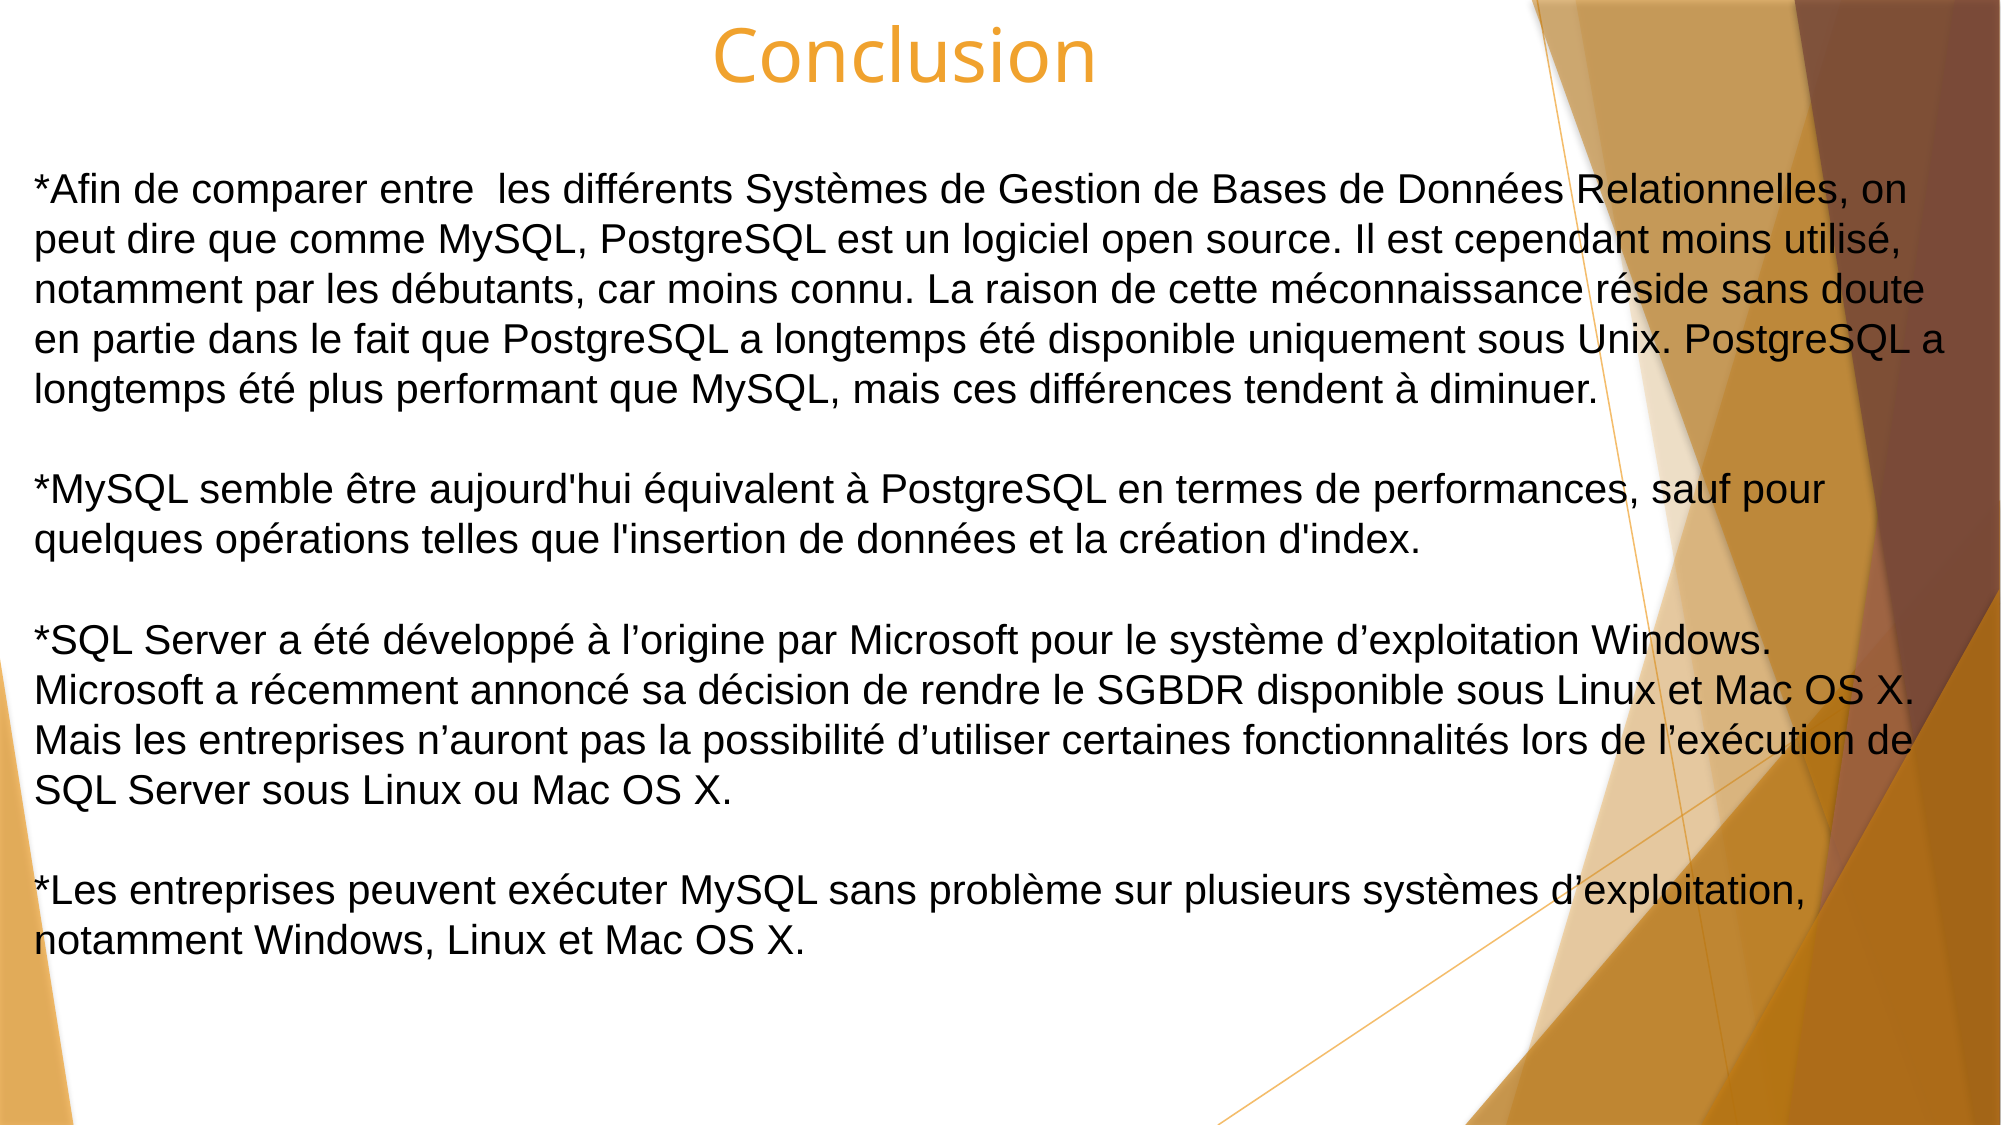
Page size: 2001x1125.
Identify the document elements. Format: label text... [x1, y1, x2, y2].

title Conclusion [199, 0, 1611, 154]
list *Afin de comparer entre les différents Systèmes de Gestion de Bases de Données Relationnelles, on peut dire que comme MySQL, PostgreSQL est un logiciel open source. Il est cependant moins utilisé, notamment par les débutants, car moins connu. La raison de cette méconnaissance réside sans doute en partie dans le fait que PostgreSQL a longtemps été disponible uniquement sous Unix. PostgreSQL a longtemps été plus performant que MySQL, mais ces différences tendent à diminuer. *MySQL semble être aujourd'hui équivalent à PostgreSQL en termes de performances, sauf pour quelques opérations telles que l'insertion de données et la création d'index. *SQL Server a été développé à l’origine par Microsoft pour le système d’exploitation Windows. Microsoft a récemment annoncé sa décision de rendre le SGBDR disponible sous Linux et Mac OS X. Mais les entreprises n’auront pas la possibilité d’utiliser certaines fonctionnalités lors de l’exécution de SQL Server sous Linux ou Mac OS X. *Les entreprises peuvent exécuter MySQL sans problème sur plusieurs systèmes d’exploitation, notamment Windows, Linux et Mac OS X. [19, 154, 1961, 1125]
